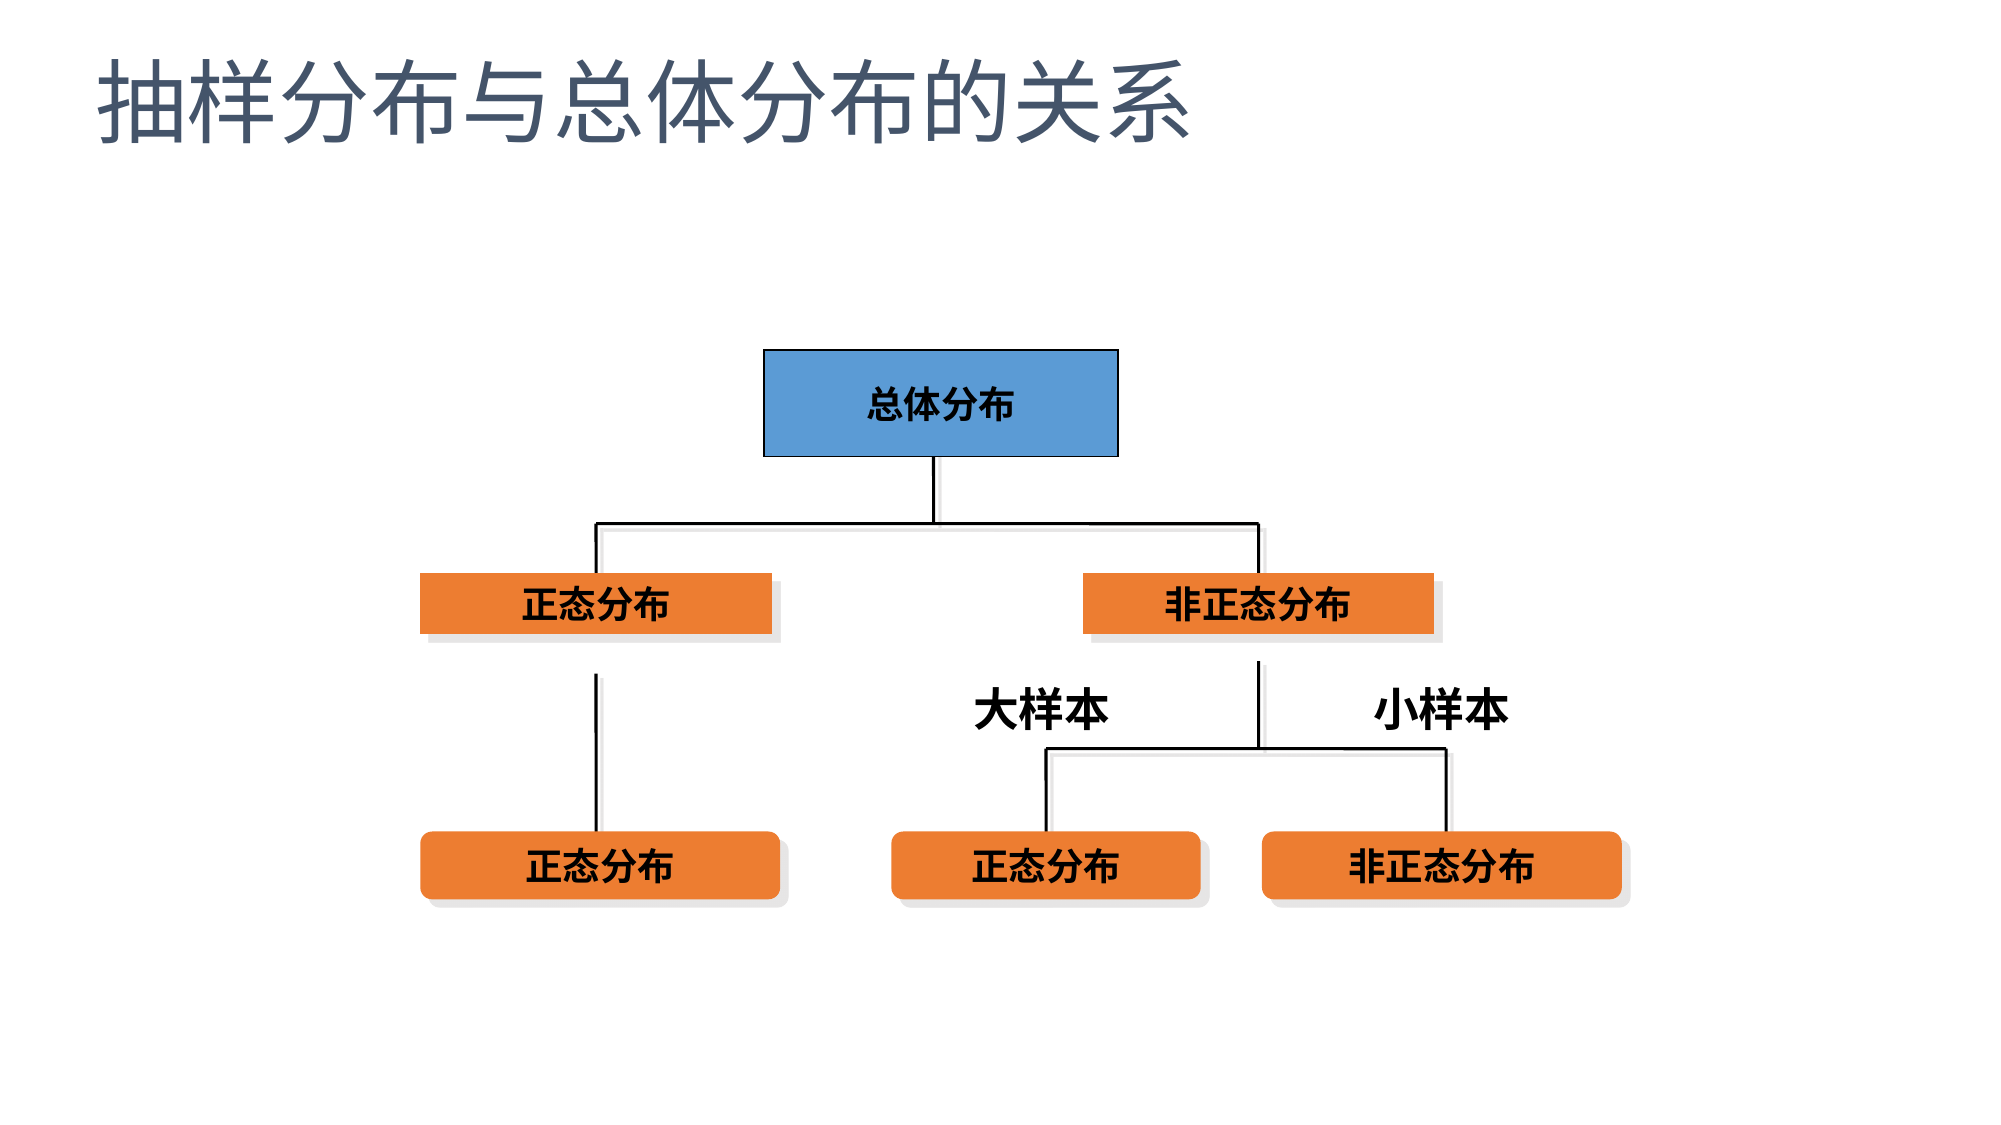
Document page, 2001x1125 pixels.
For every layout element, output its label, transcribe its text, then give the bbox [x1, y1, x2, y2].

title 抽样分布与总体分布的关系 [80, 42, 1219, 172]
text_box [421, 349, 1622, 900]
